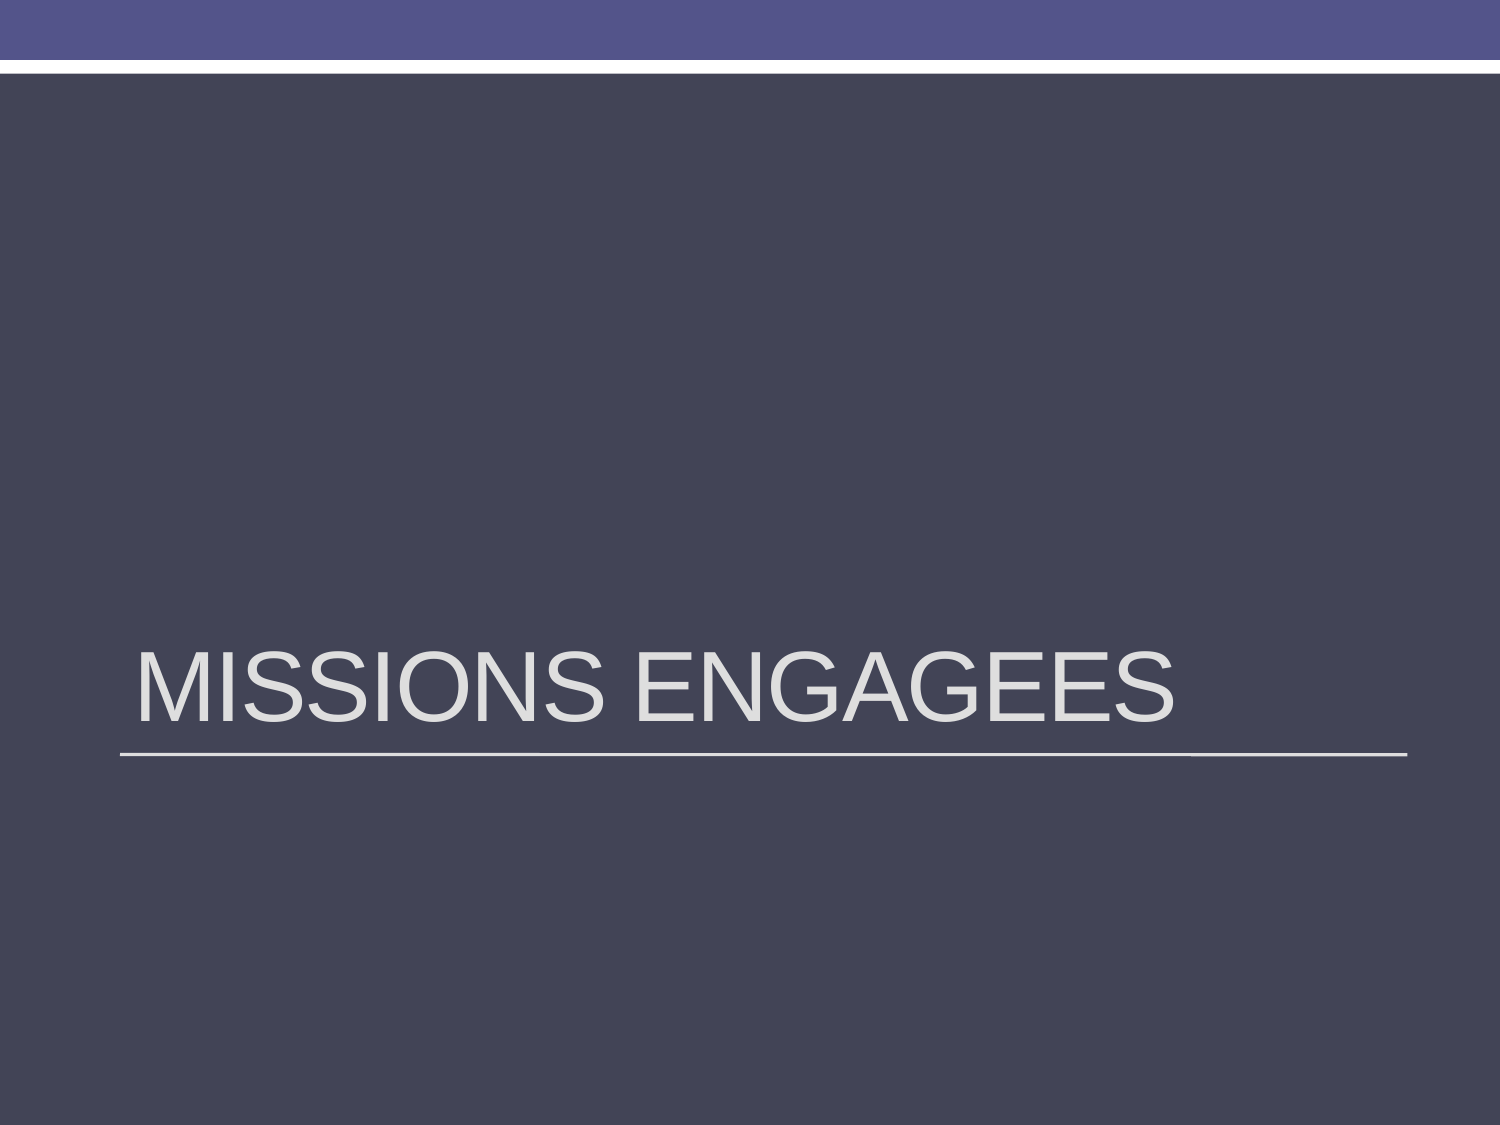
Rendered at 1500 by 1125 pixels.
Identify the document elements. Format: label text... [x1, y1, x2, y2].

title Missions ENGAGEES [118, 387, 1394, 749]
